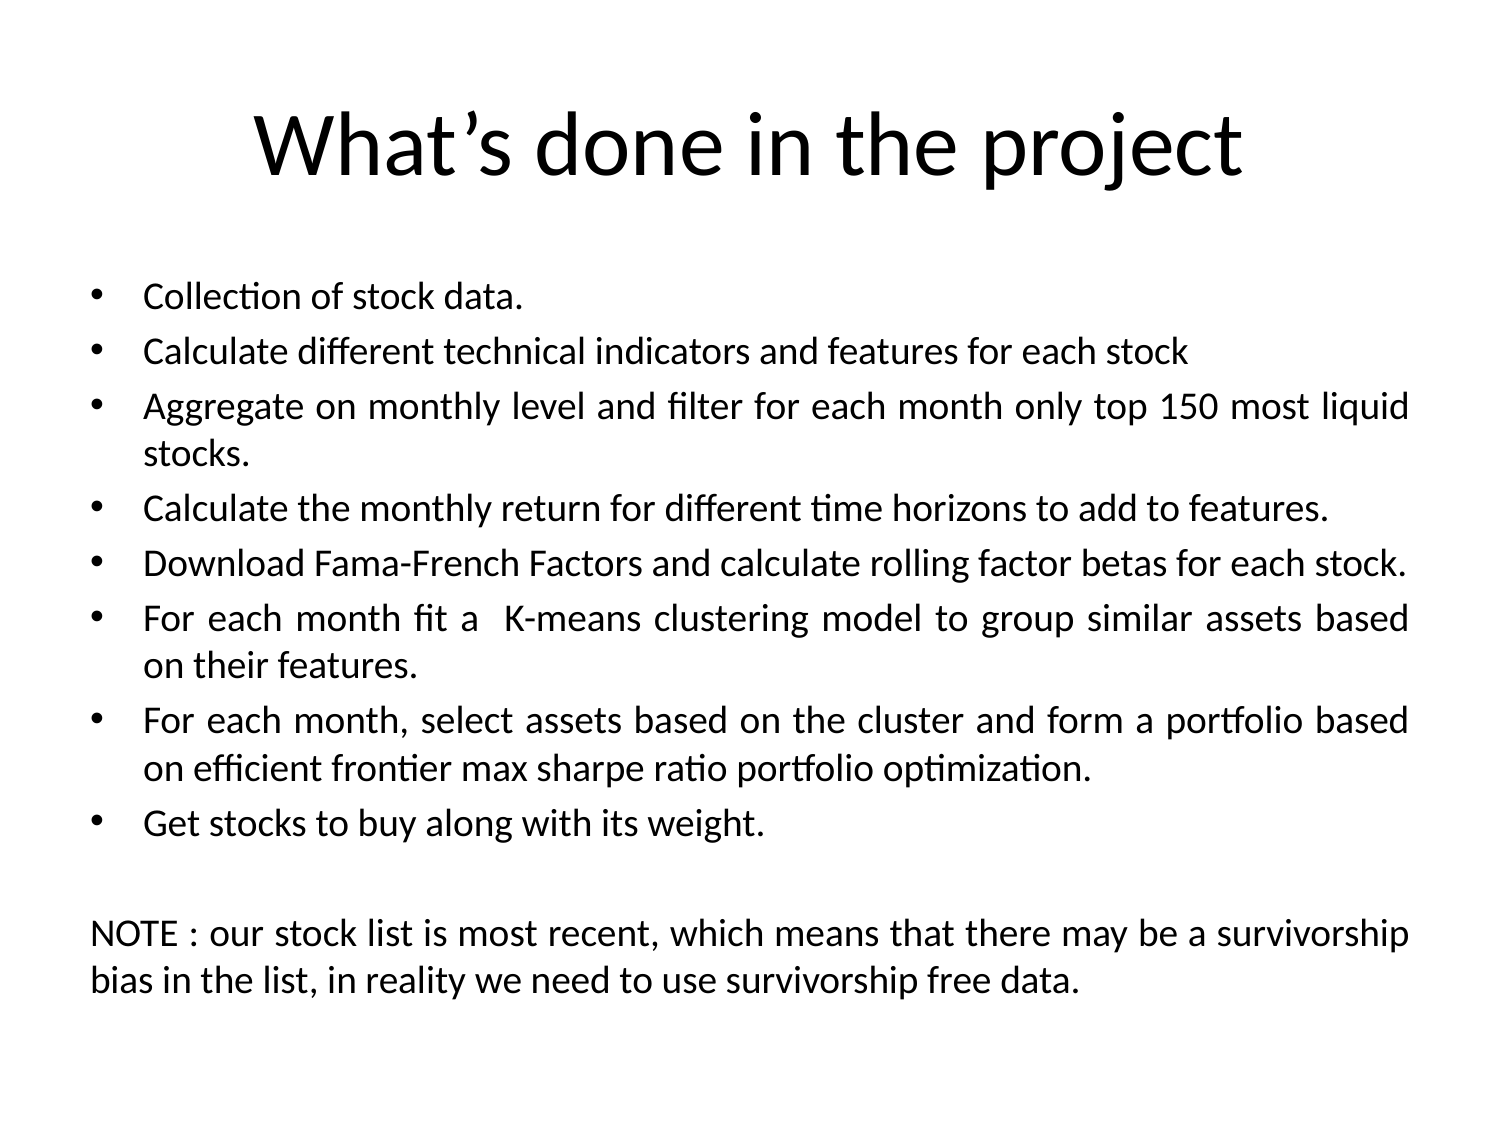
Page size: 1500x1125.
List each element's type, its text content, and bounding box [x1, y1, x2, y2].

list Collection of stock data. Calculate different technical indicators and features for each stock Aggregate on monthly level and filter for each month only top 150 most liquid stocks. Calculate the monthly return for different time horizons to add to features. Download Fama-French Factors and calculate rolling factor betas for each stock. For each month fit a K-means clustering model to group similar assets based on their features. For each month, select assets based on the cluster and form a portfolio based on efficient frontier max sharpe ratio portfolio optimization. Get stocks to buy along with its weight. NOTE : our stock list is most recent, which means that there may be a survivorship bias in the list, in reality we need to use survivorship free data. [75, 262, 1425, 1063]
title What’s done in the project [75, 45, 1425, 233]
